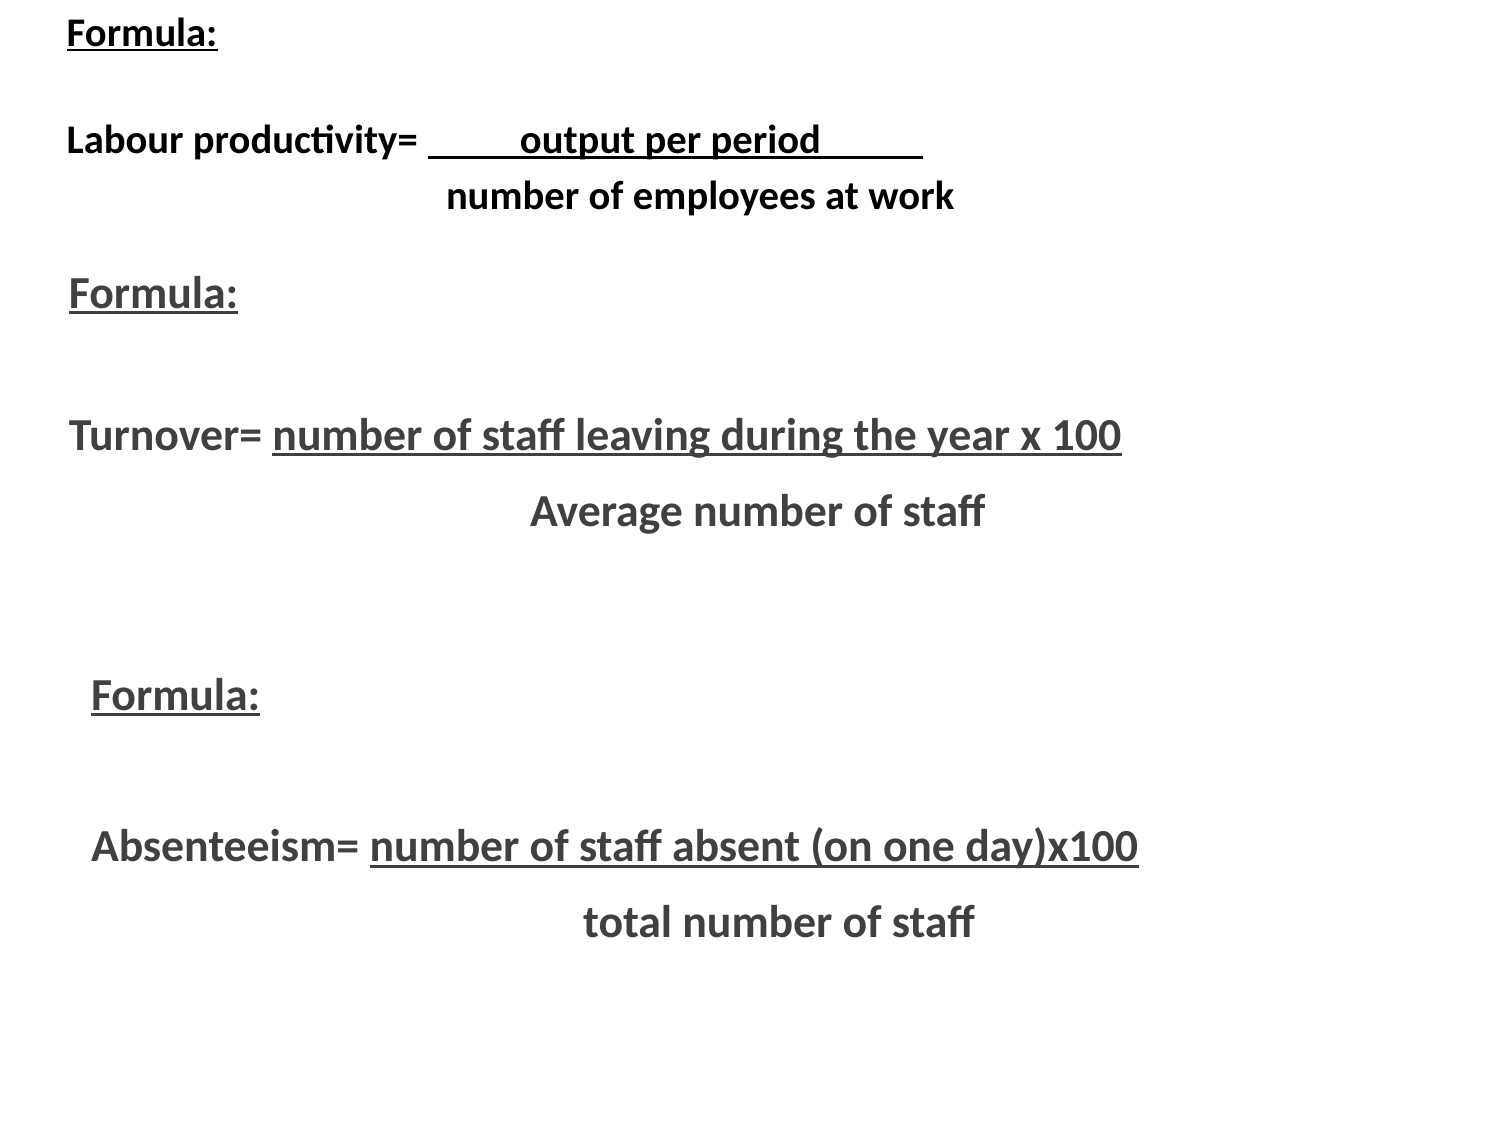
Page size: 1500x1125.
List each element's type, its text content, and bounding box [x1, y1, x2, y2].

text_box Formula: Turnover= number of staff leaving during the year x 100 Average number of staff [35, 255, 1454, 563]
list Formula: Labour productivity= output per period . number of employees at work [35, 3, 1386, 228]
text_box Formula: Absenteeism= number of staff absent (on one day)x100 total number of staff [58, 656, 1442, 1125]
